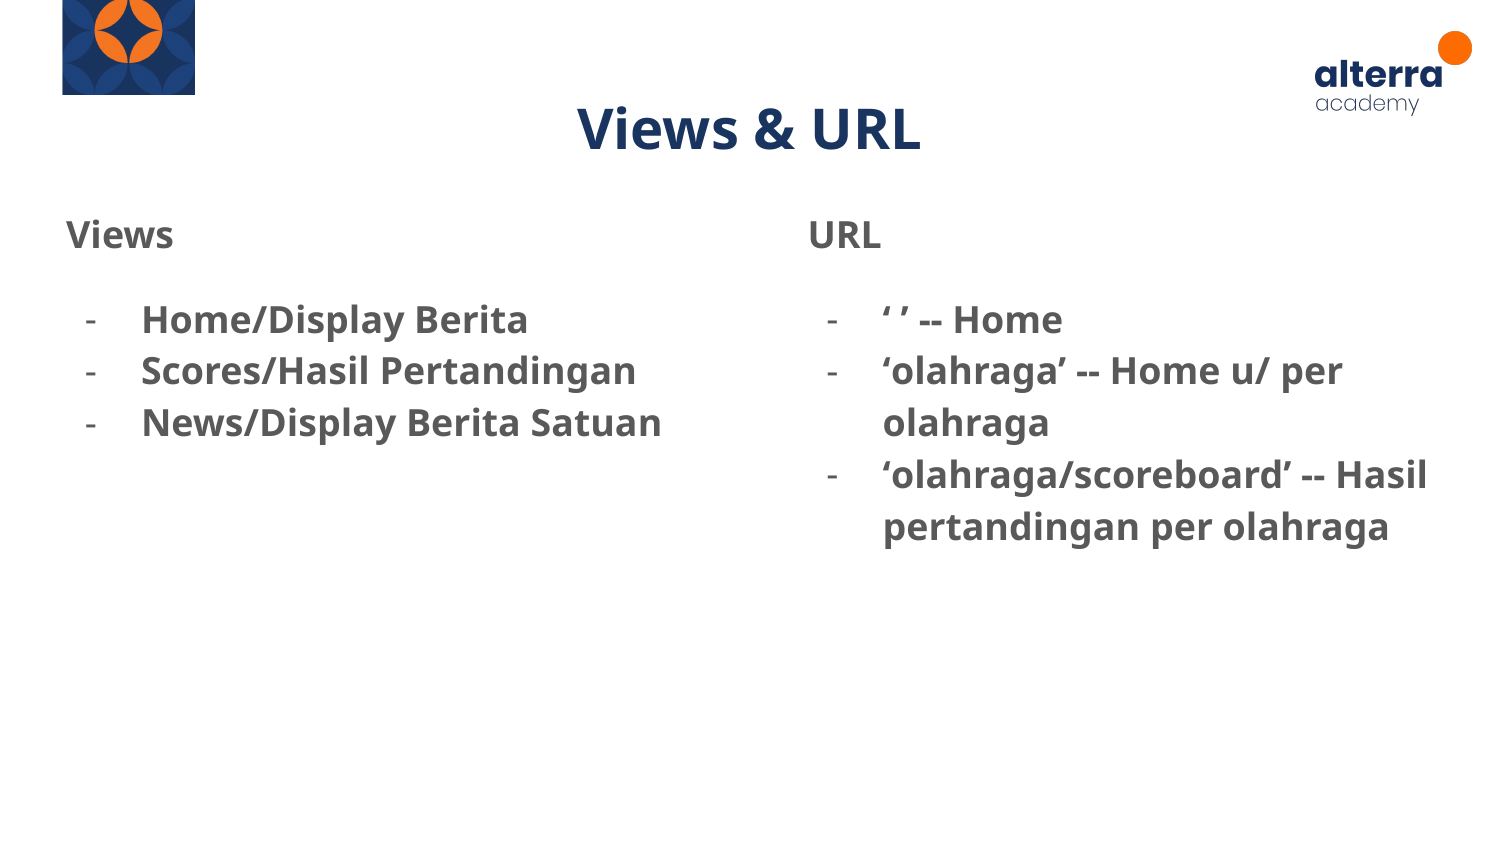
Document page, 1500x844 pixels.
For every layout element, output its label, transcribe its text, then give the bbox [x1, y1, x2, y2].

picture [1315, 30, 1472, 116]
title Views & URL [51, 72, 1449, 167]
list URL ‘ ’ -- Home ‘olahraga’ -- Home u/ per olahraga ‘olahraga/scoreboard’ -- Hasil pertandingan per olahraga [792, 189, 1449, 750]
picture [0, 0, 260, 72]
list Views Home/Display Berita Scores/Hasil Pertandingan News/Display Berita Satuan [51, 189, 708, 750]
